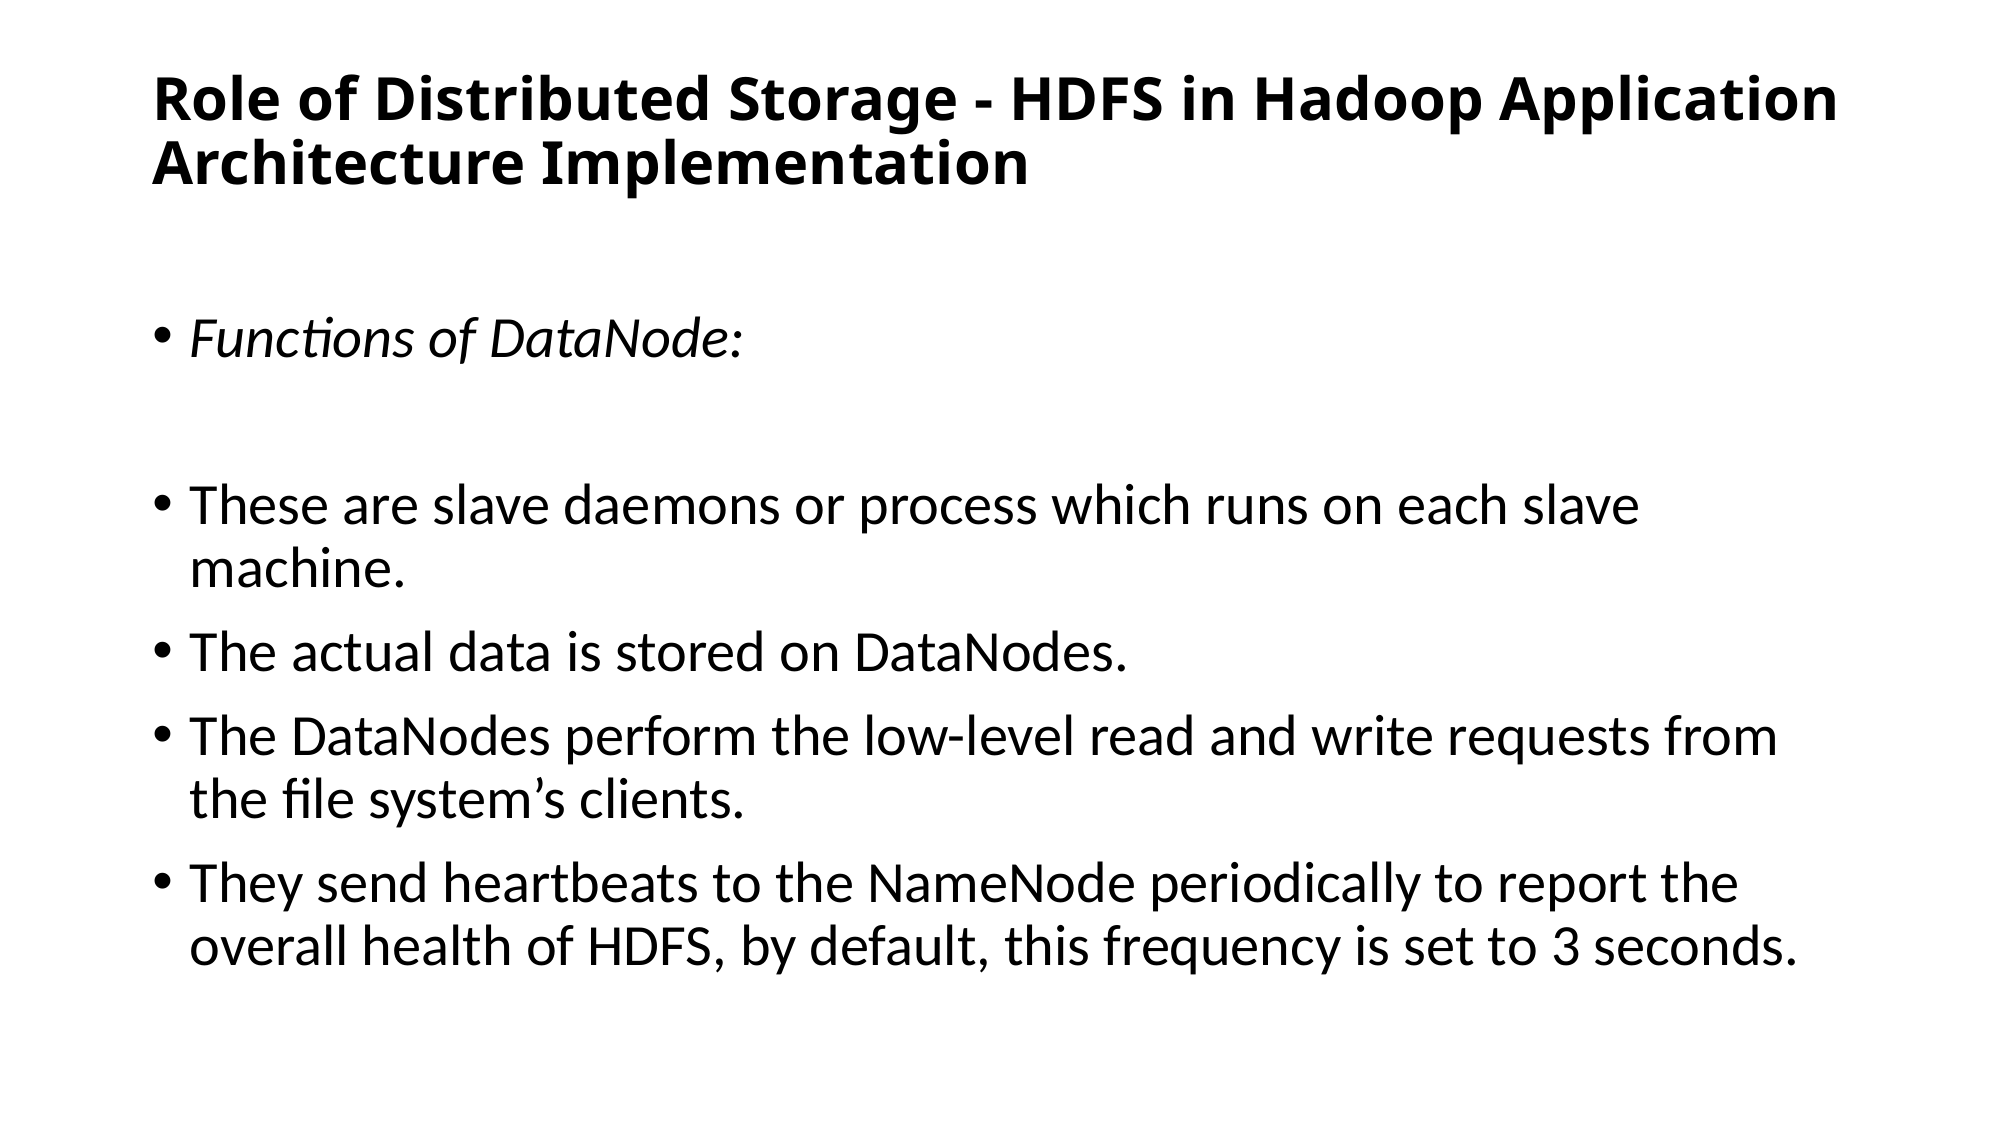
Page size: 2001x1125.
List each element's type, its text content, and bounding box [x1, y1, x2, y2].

list Functions of DataNode: These are slave daemons or process which runs on each slave machine. The actual data is stored on DataNodes. The DataNodes perform the low-level read and write requests from the file system’s clients. They send heartbeats to the NameNode periodically to report the overall health of HDFS, by default, this frequency is set to 3 seconds. [137, 299, 1863, 1014]
title Role of Distributed Storage - HDFS in Hadoop Application Architecture Implementation [137, 59, 1863, 278]
